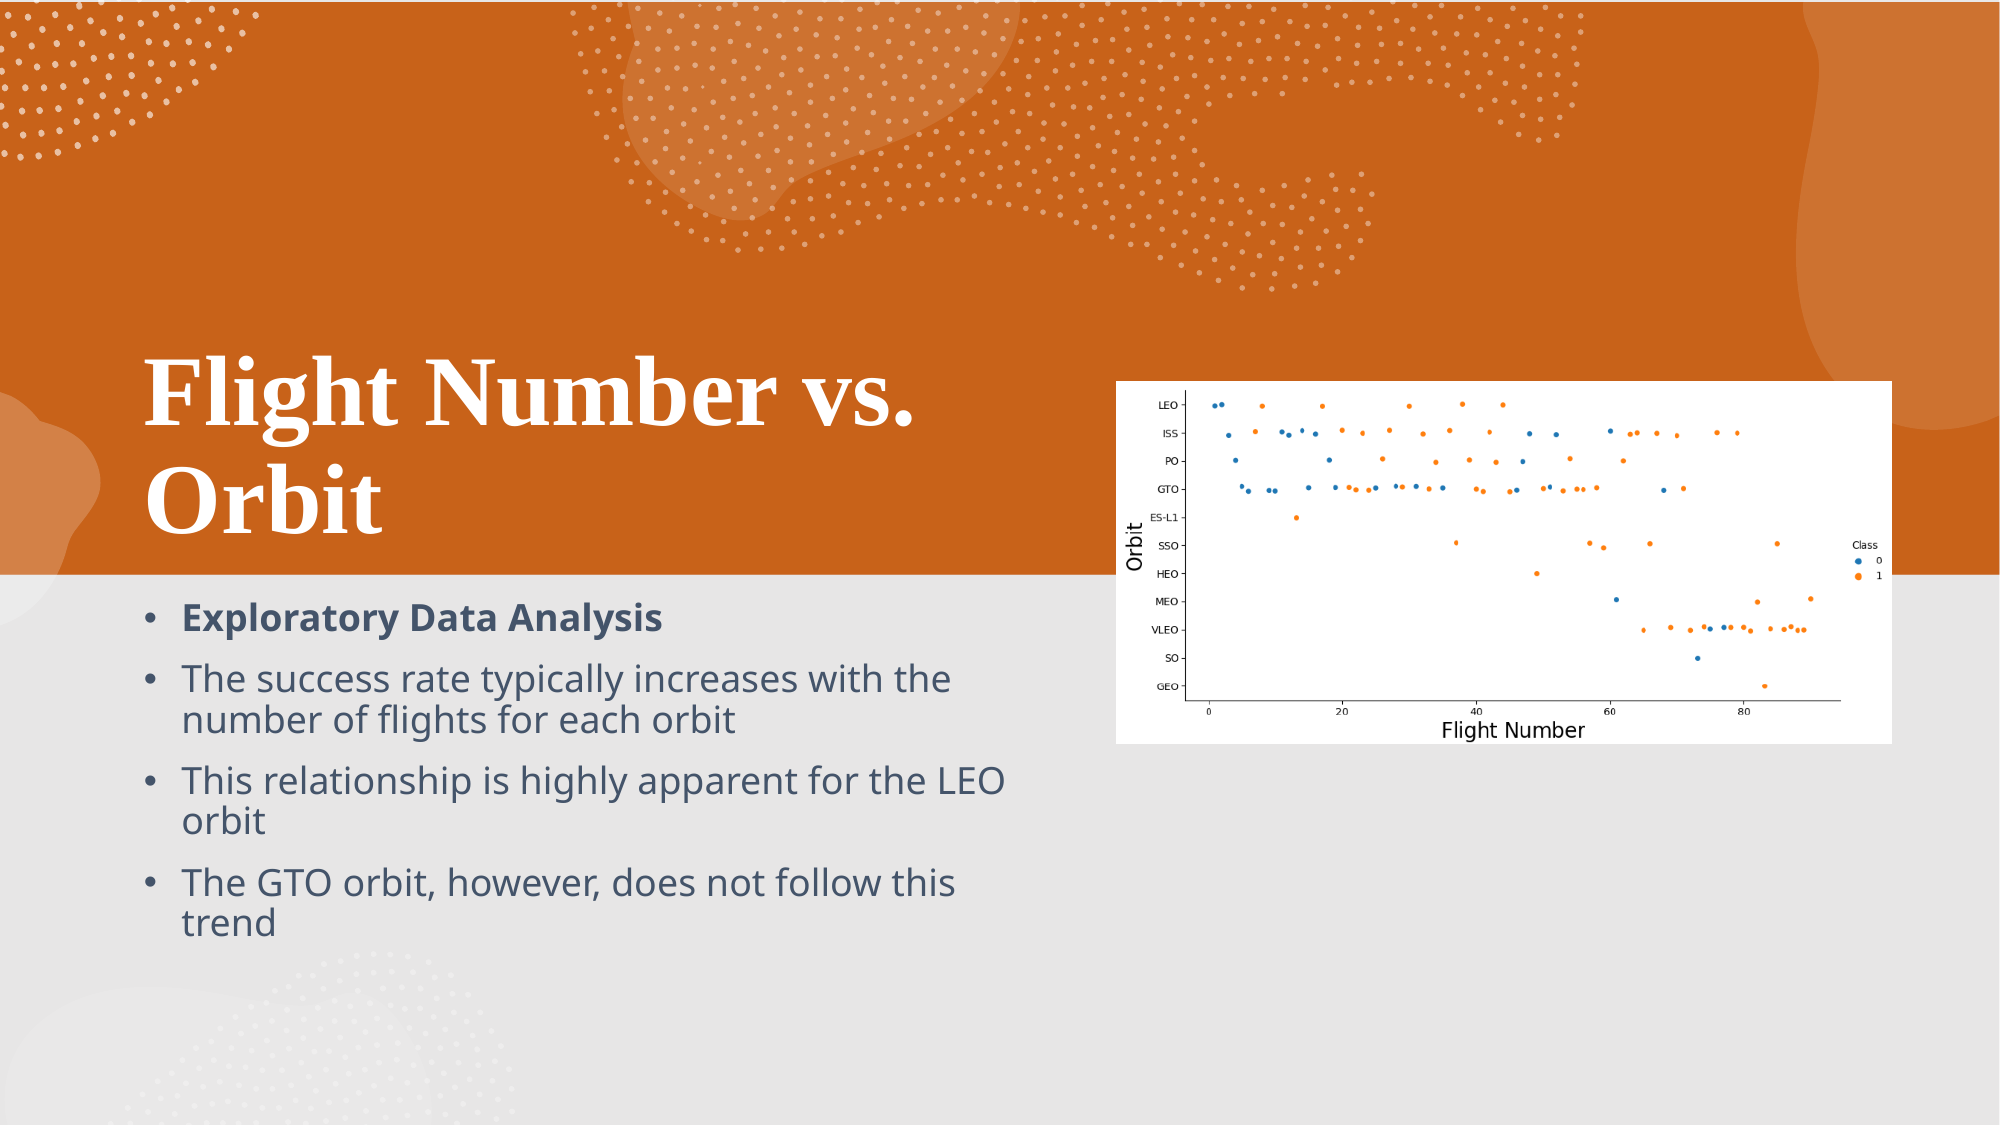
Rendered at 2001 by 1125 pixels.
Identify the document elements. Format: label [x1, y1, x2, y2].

text_box [0, 0, 2000, 1125]
